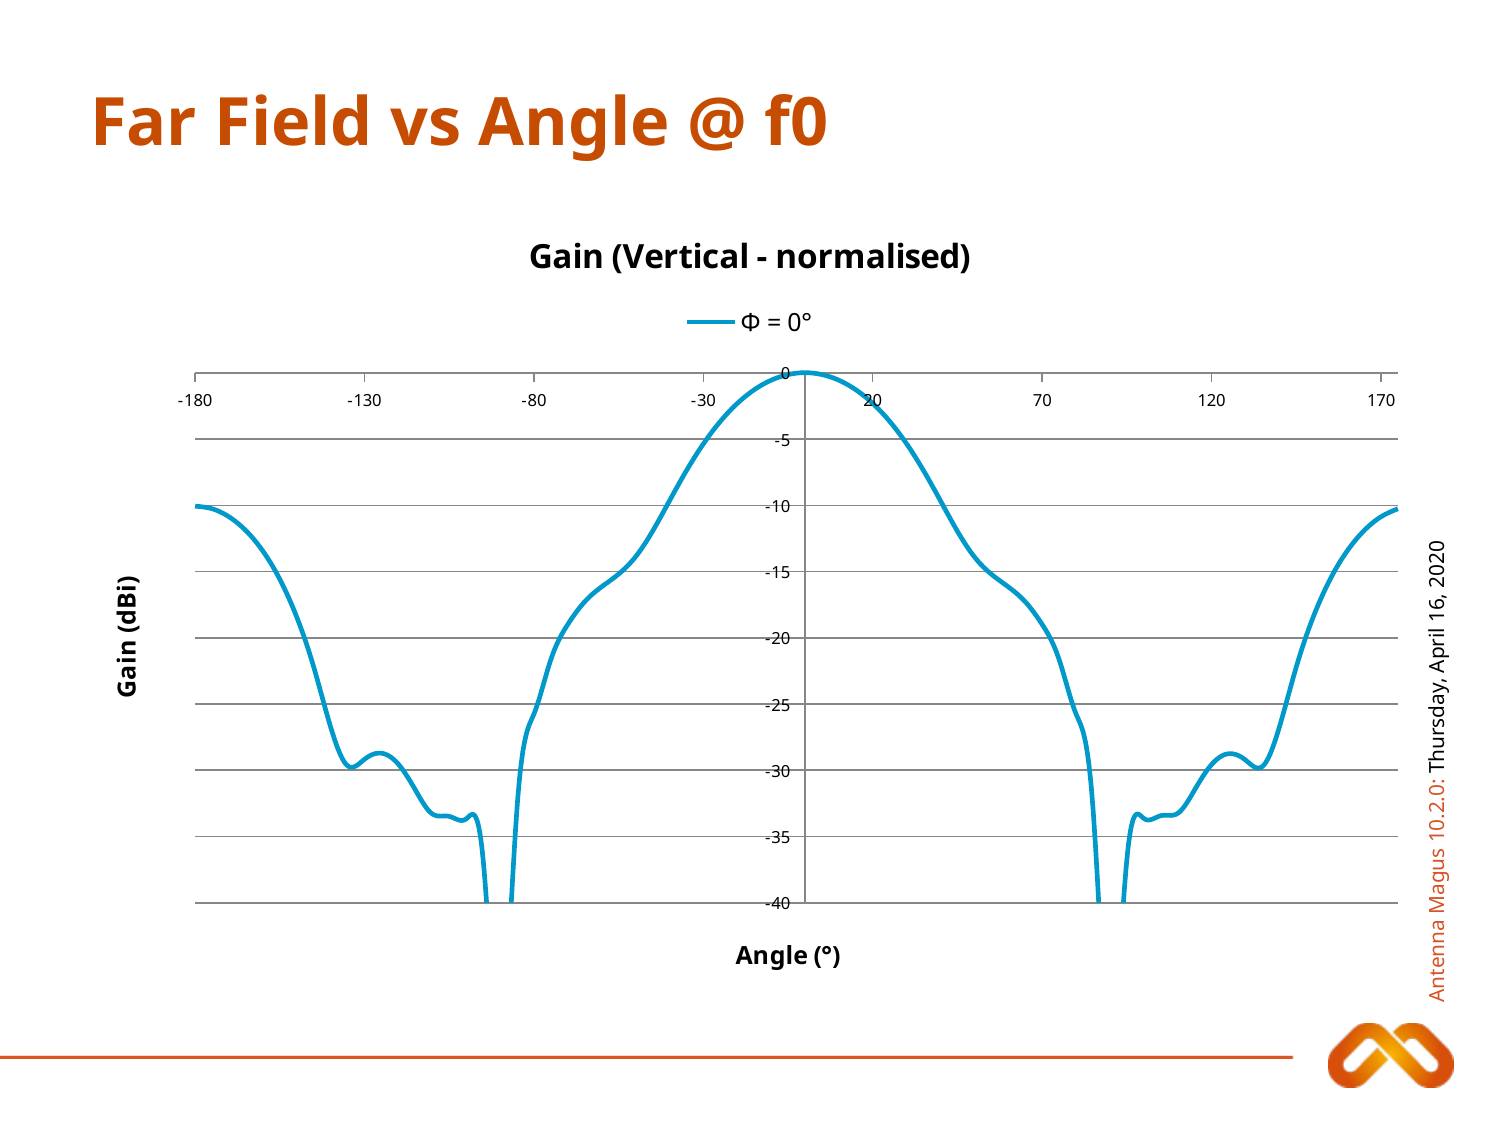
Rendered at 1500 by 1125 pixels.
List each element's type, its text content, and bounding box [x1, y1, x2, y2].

picture [0, 902, 1294, 1059]
title Far Field vs Angle @ f0 [74, 24, 1426, 199]
picture [1328, 1023, 1454, 1088]
chart [74, 199, 1426, 1006]
